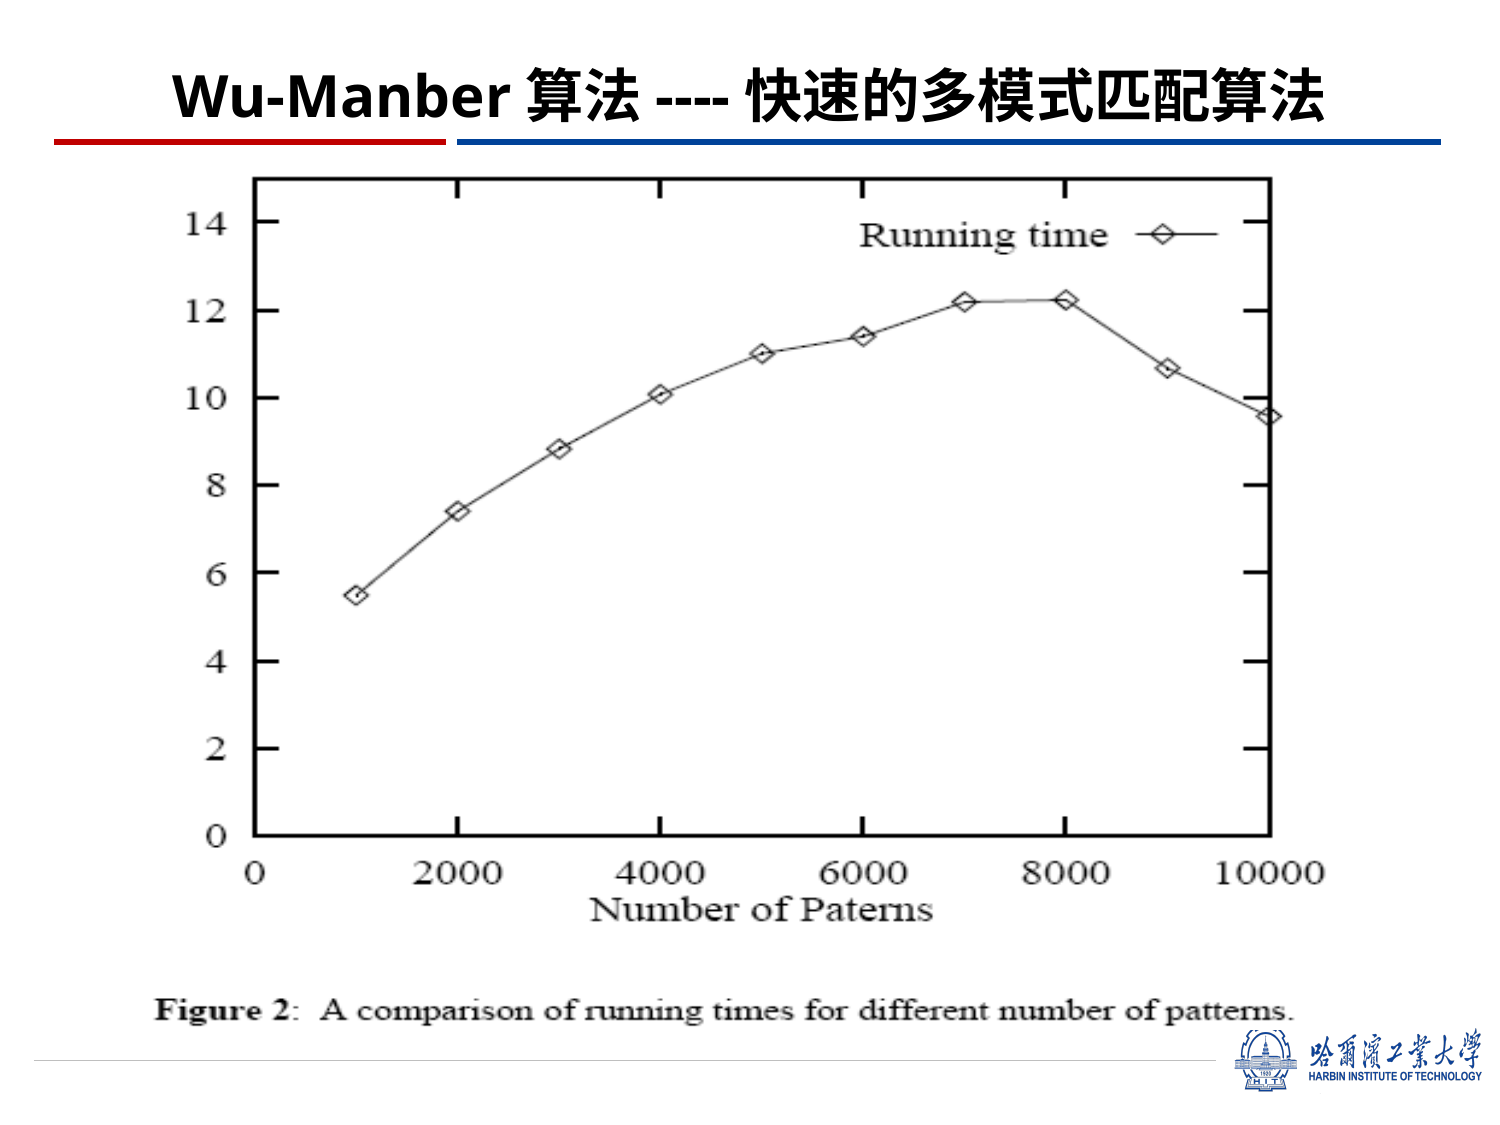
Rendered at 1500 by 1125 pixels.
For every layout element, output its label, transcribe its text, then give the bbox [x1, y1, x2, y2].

slide_number [1059, 1042, 1397, 1103]
picture [147, 160, 1482, 1094]
text_box Wu-Manber算法----快速的多模式匹配算法 [103, 0, 1397, 203]
